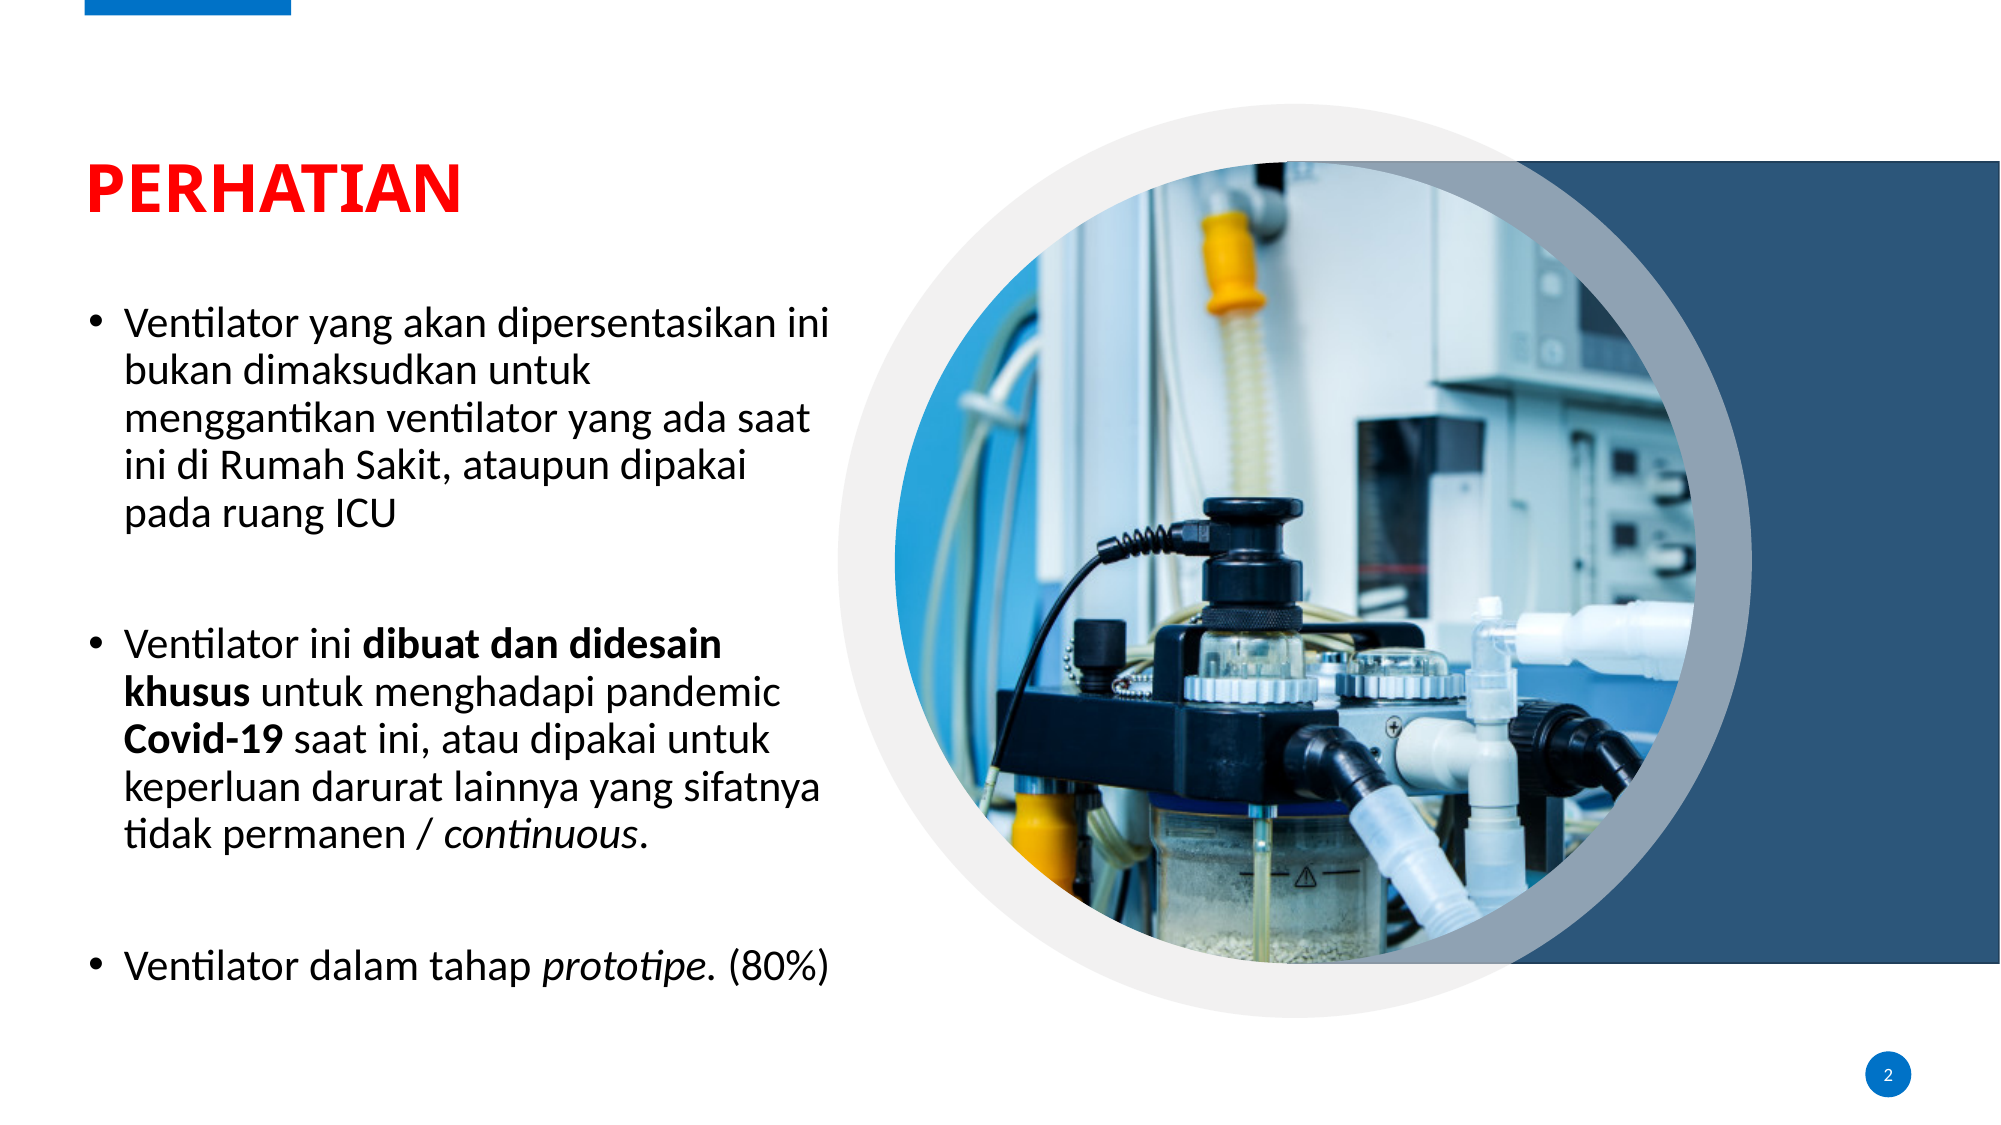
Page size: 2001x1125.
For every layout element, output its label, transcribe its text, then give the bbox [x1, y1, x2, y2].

title PERHATIAN [84, 81, 895, 300]
picture [894, 162, 1697, 964]
slide_number 2 [1864, 1059, 1913, 1090]
list Ventilator yang akan dipersentasikan ini bukan dimaksudkan untuk menggantikan ventilator yang ada saat ini di Rumah Sakit, ataupun dipakai pada ruang ICU Ventilator ini dibuat dan didesain khusus untuk menghadapi pandemic Covid-19 saat ini, atau dipakai untuk keperluan darurat lainnya yang sifatnya tidak permanen / continuous. Ventilator dalam tahap prototipe. (80%) [88, 299, 833, 1014]
